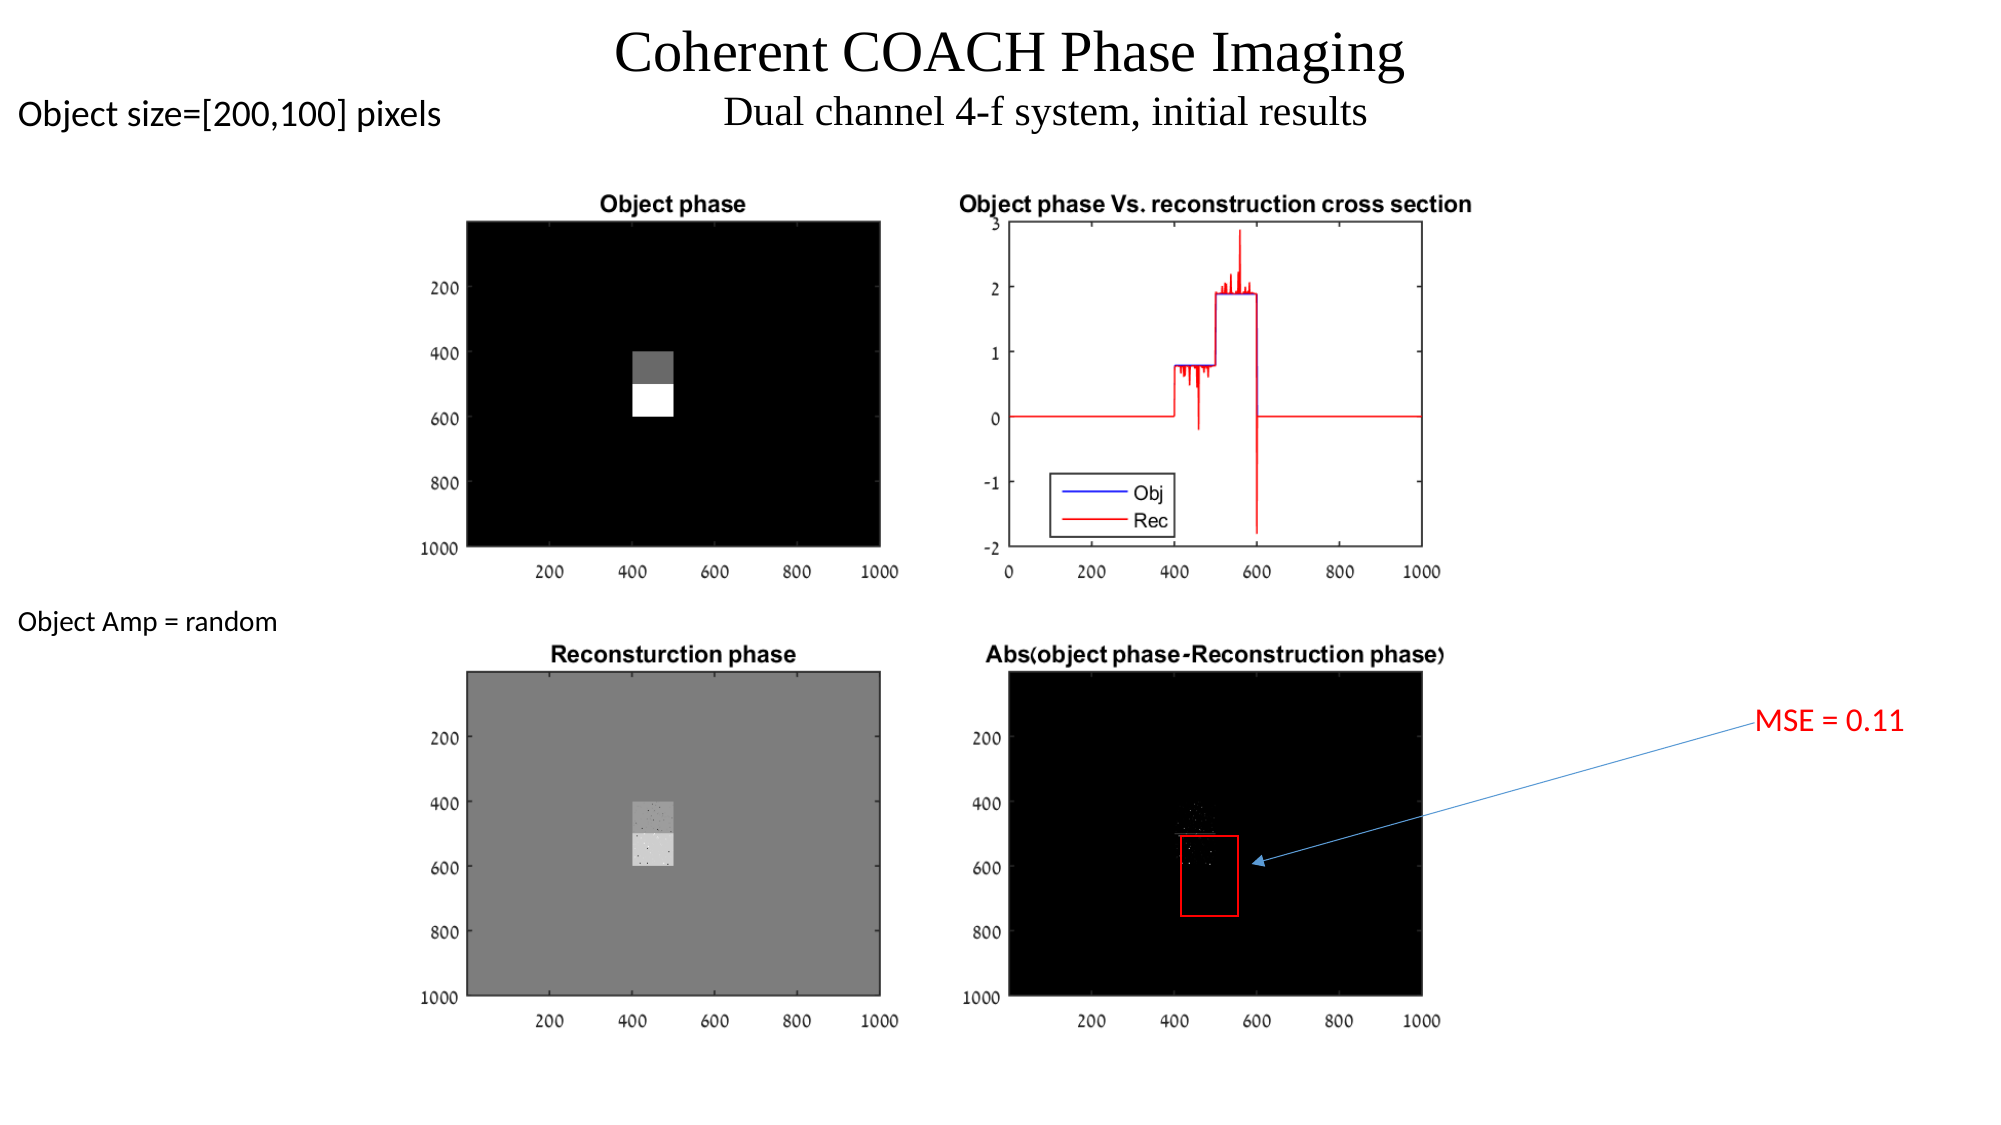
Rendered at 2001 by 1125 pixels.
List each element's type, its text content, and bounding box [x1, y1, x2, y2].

text_box MSE = 0.11 [1739, 690, 1989, 746]
text_box Coherent COACH Phase Imaging Dual channel 4-f system, initial results [599, 6, 1493, 141]
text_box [1251, 722, 1755, 865]
picture [307, 151, 1540, 1100]
text_box Object size=[200,100] pixels [3, 81, 491, 142]
text_box Object Amp = random [3, 594, 307, 645]
